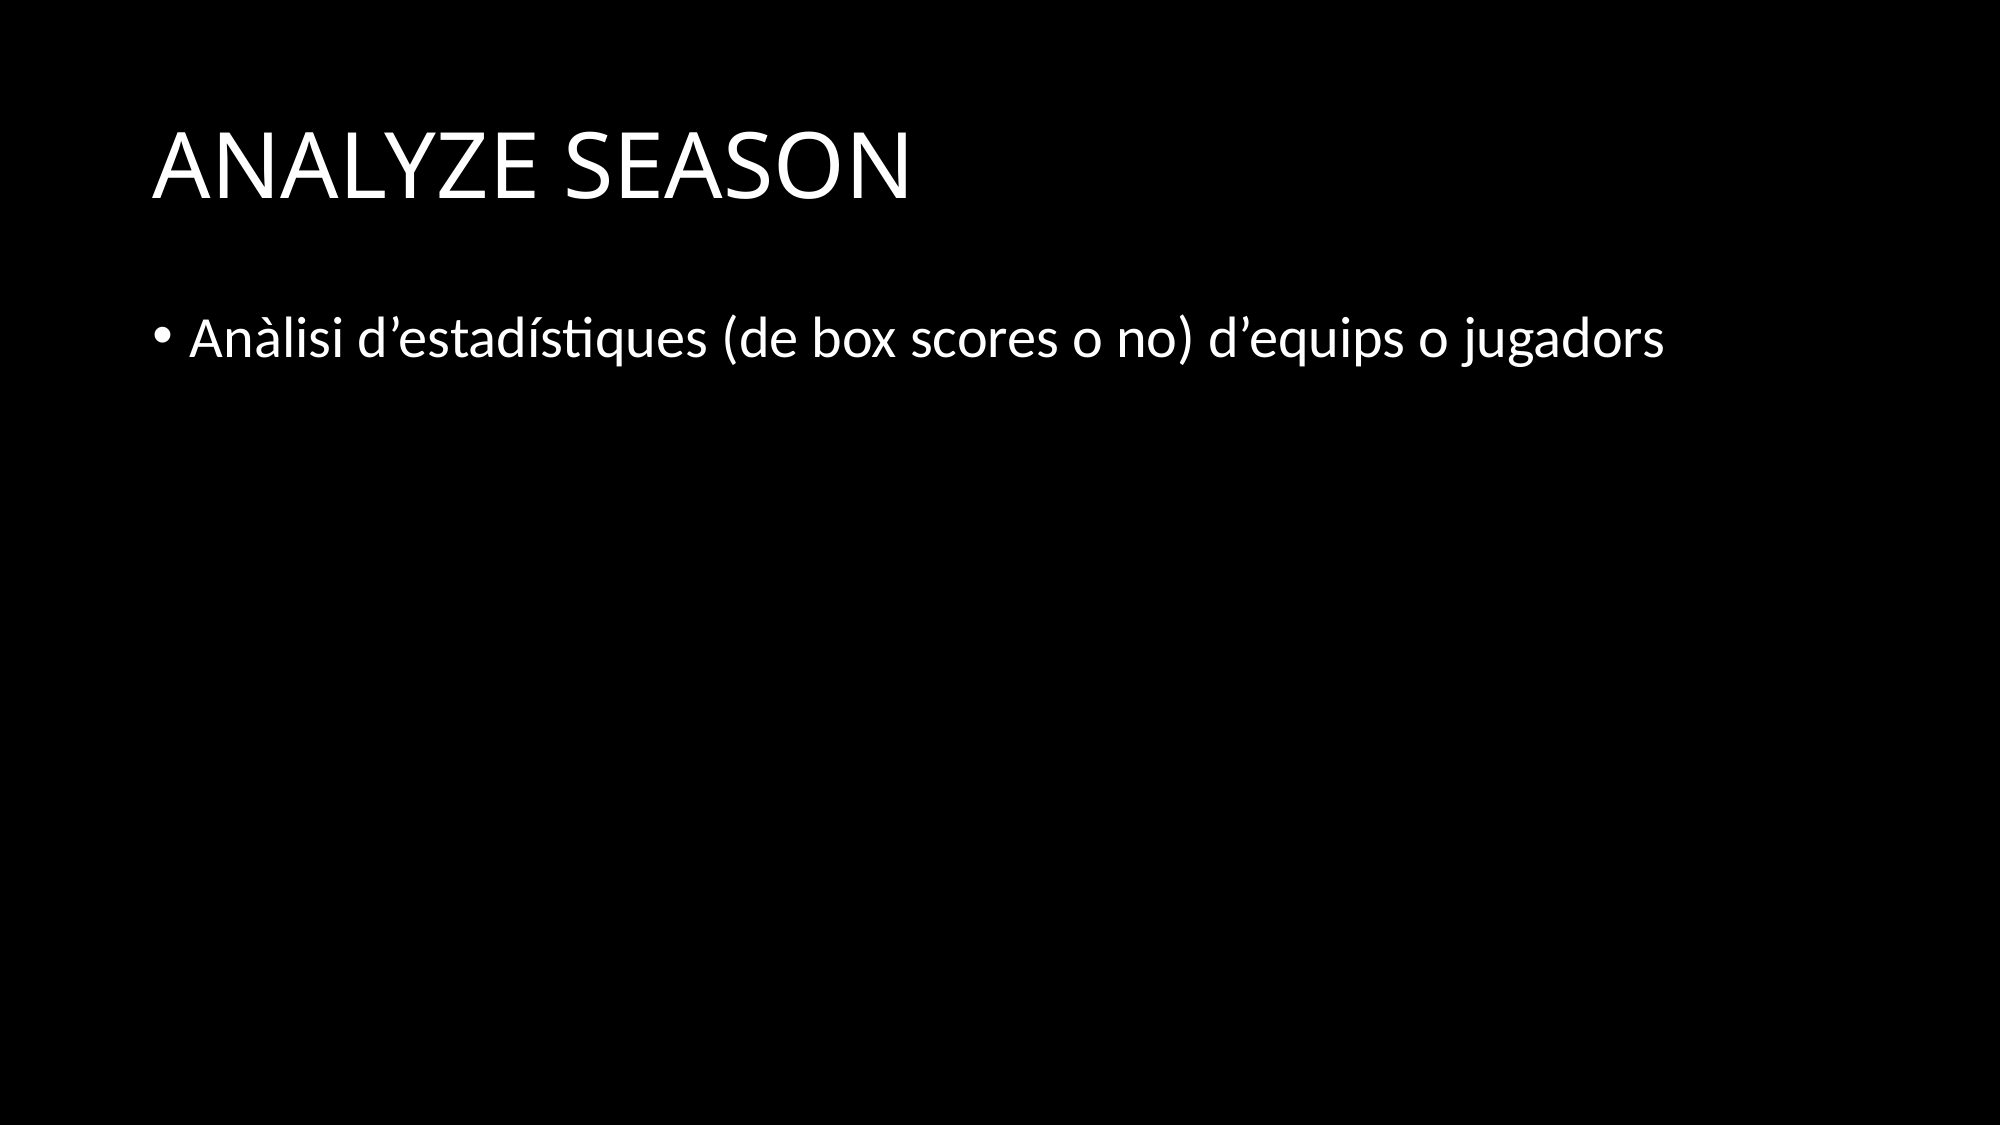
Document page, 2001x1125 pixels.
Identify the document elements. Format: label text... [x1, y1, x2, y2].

title ANALYZE SEASON [137, 59, 1863, 278]
list Anàlisi d’estadístiques (de box scores o no) d’equips o jugadors [137, 299, 1863, 1014]
